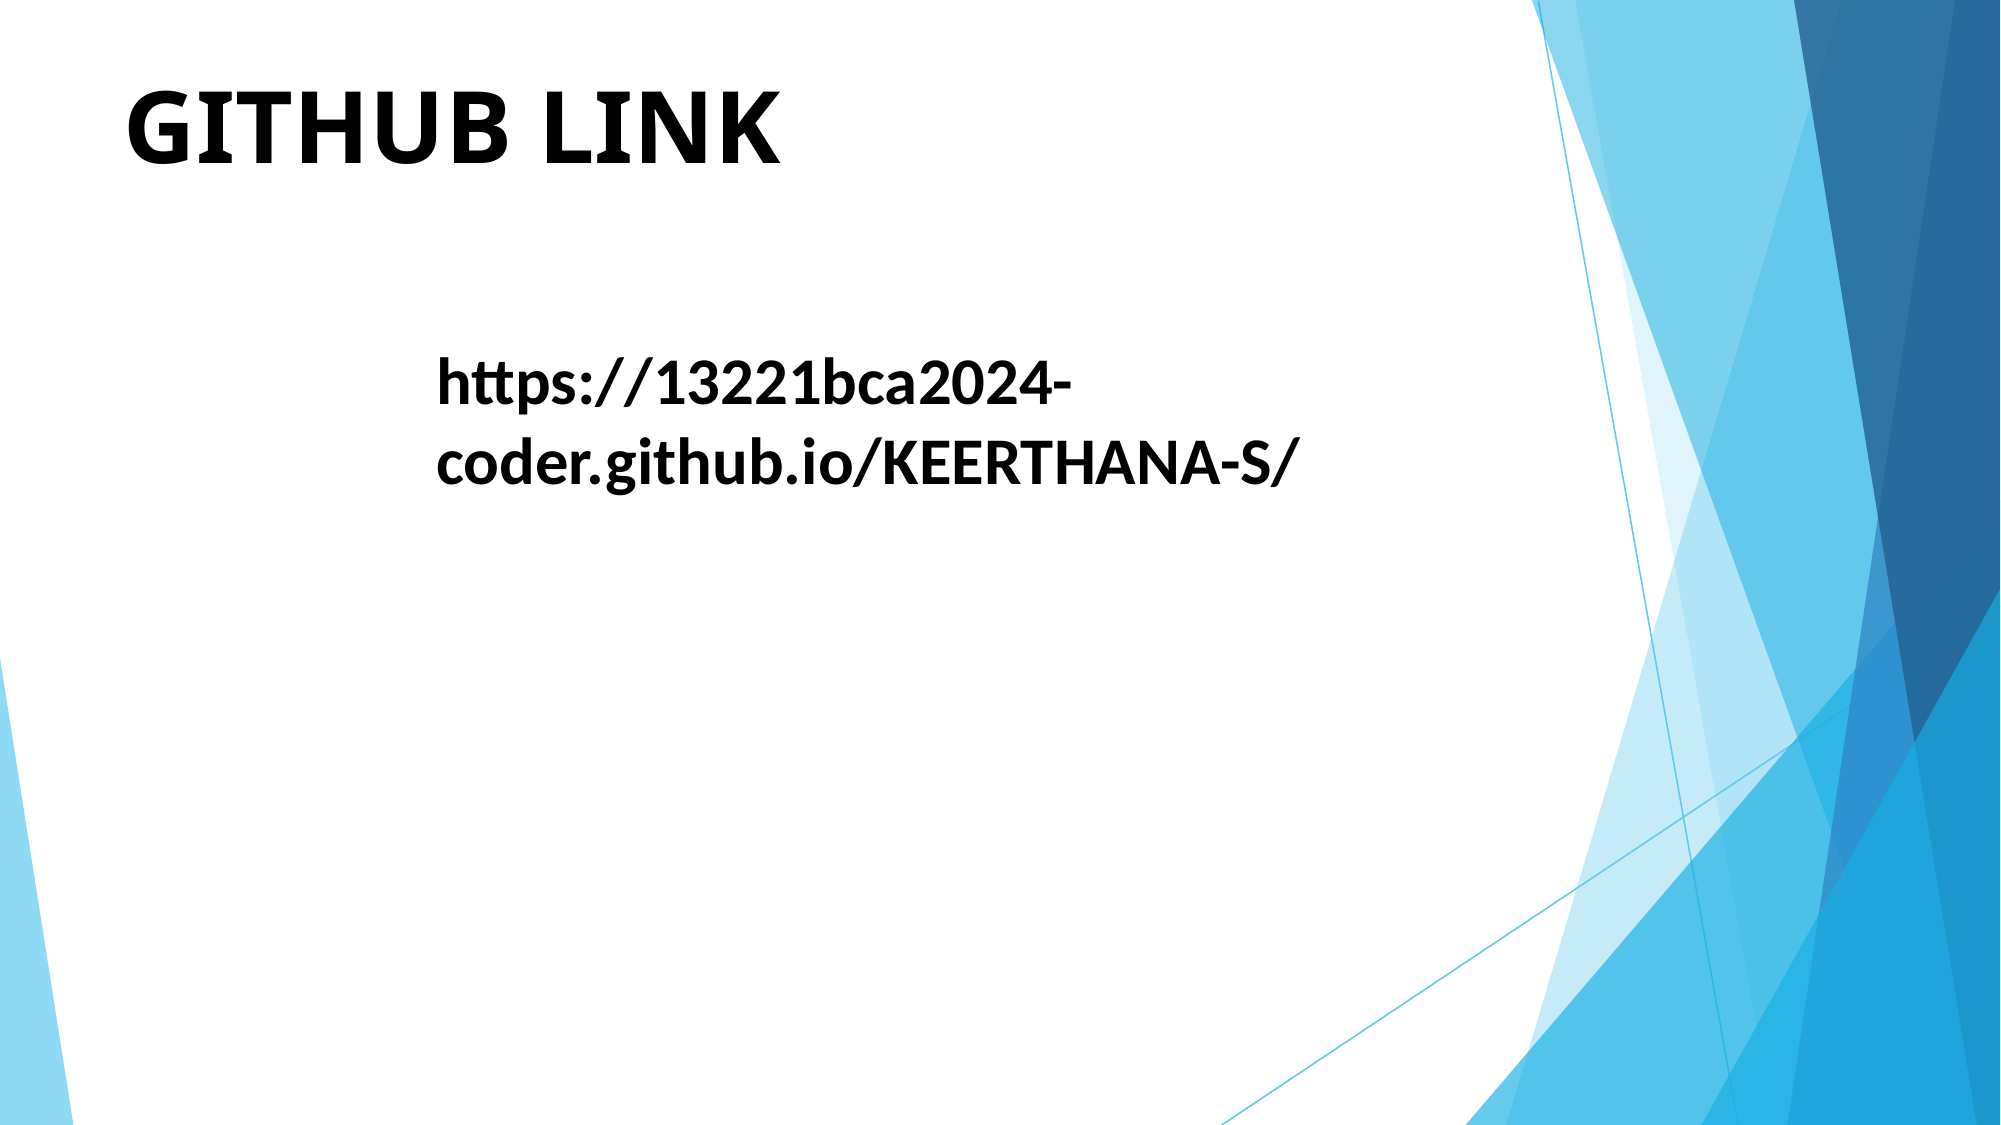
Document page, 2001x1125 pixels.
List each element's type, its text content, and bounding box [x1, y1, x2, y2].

title GITHUB LINK [123, 63, 1877, 188]
text_box https://13221bca2024-coder.github.io/KEERTHANA-S/ [421, 330, 1460, 506]
